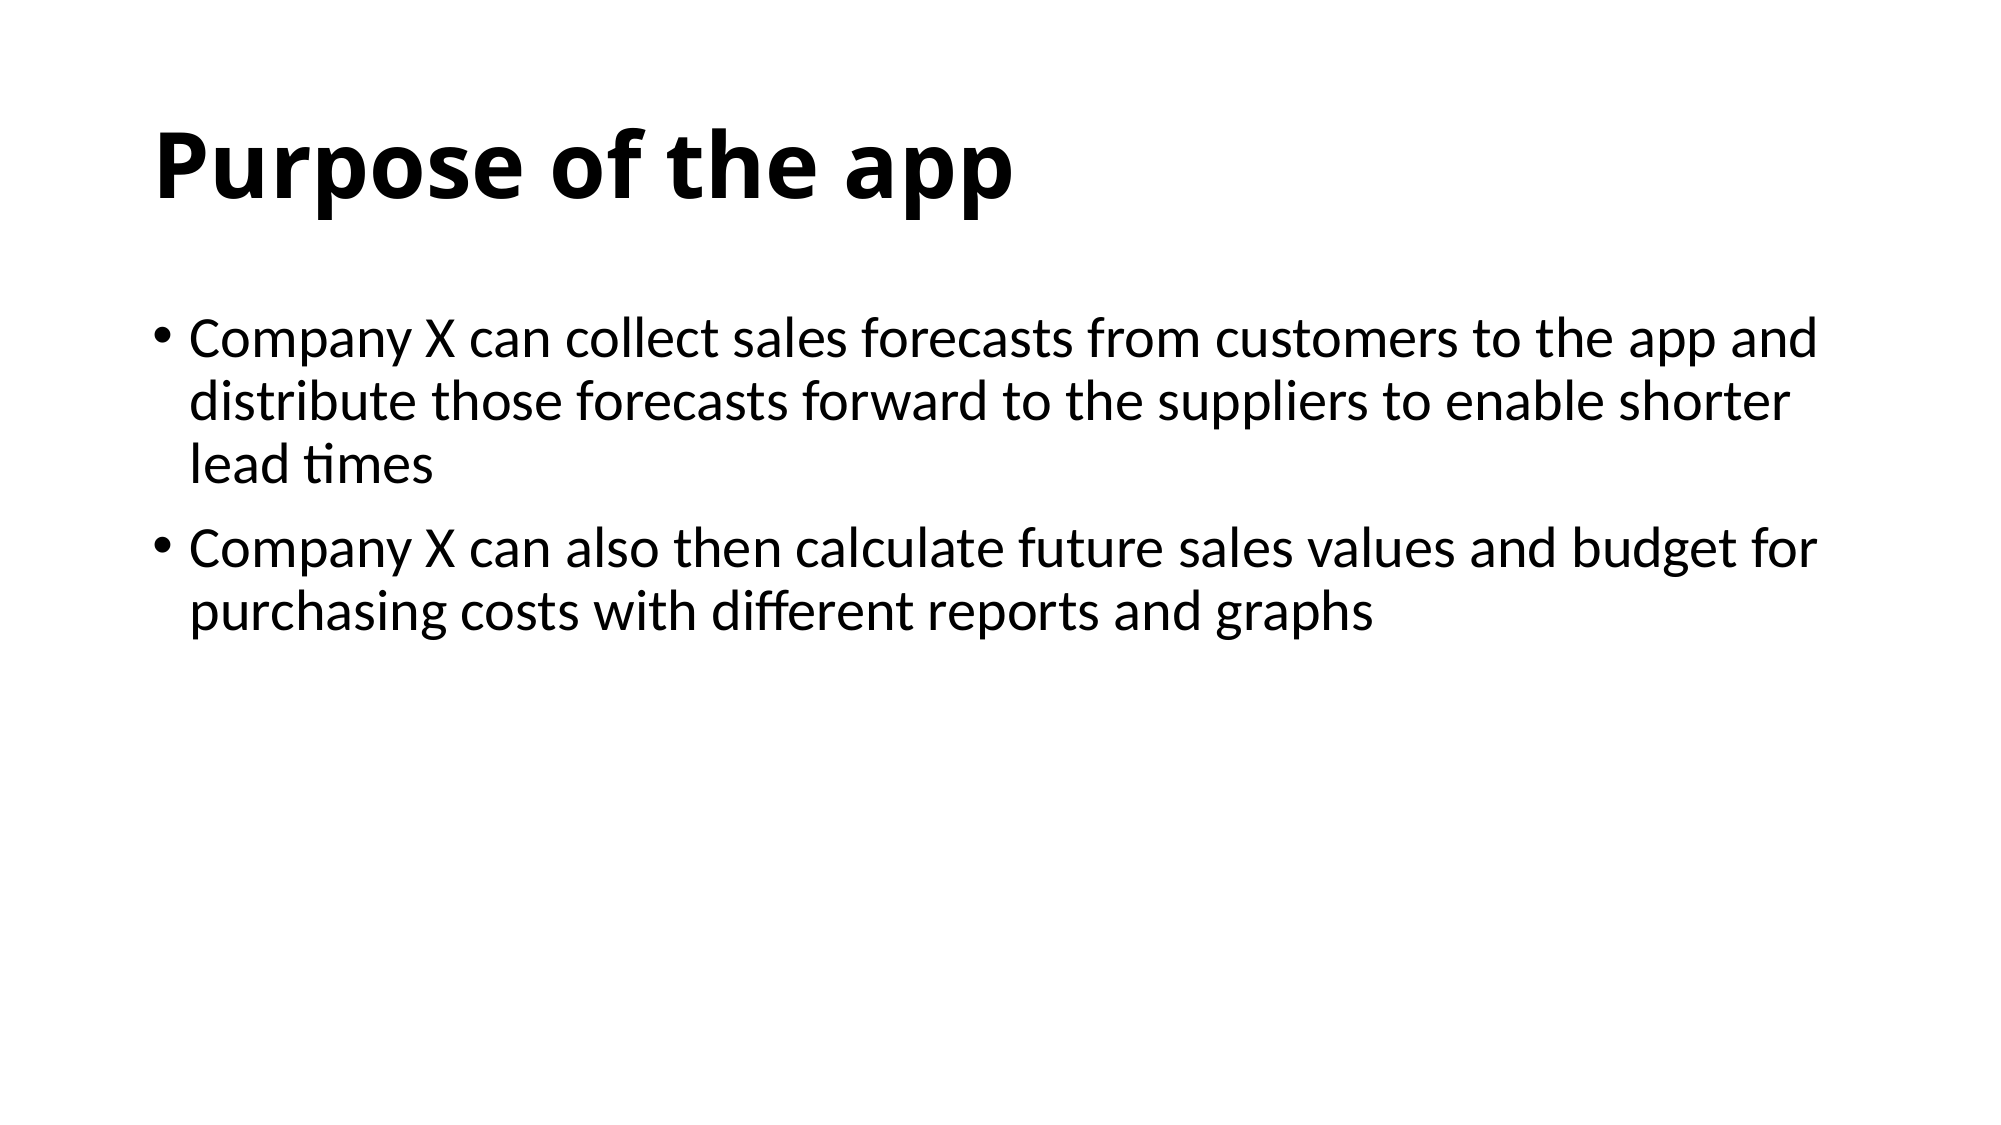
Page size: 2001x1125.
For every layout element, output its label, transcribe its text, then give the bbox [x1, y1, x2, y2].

title Purpose of the app [137, 59, 1863, 278]
list Company X can collect sales forecasts from customers to the app and distribute those forecasts forward to the suppliers to enable shorter lead times Company X can also then calculate future sales values and budget for purchasing costs with different reports and graphs [137, 299, 1863, 1014]
